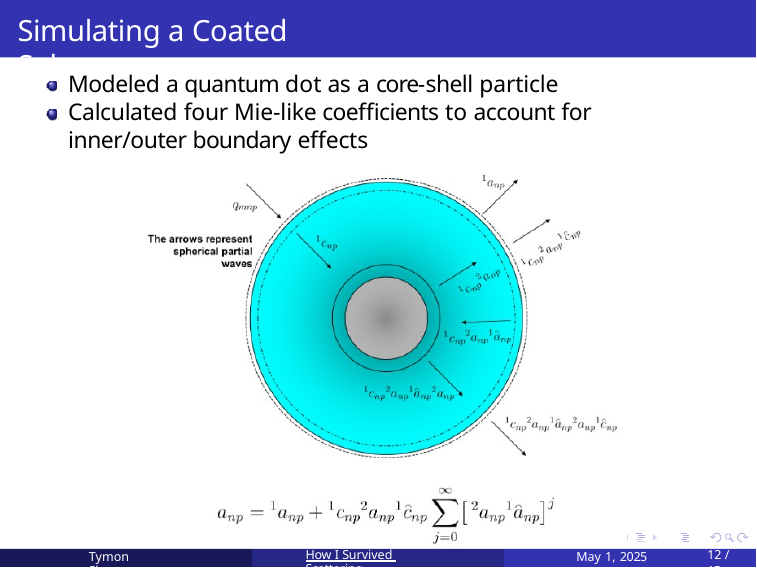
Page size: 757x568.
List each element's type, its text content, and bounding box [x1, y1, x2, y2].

picture [45, 109, 58, 121]
picture [45, 80, 58, 93]
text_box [0, 156, 757, 568]
text_box Modeled a quantum dot as a core-shell particle Calculated four Mie-like coefficients to account for inner/outer boundary effects [66, 67, 667, 153]
text_box Simulating a Coated Sphere [15, 9, 361, 83]
